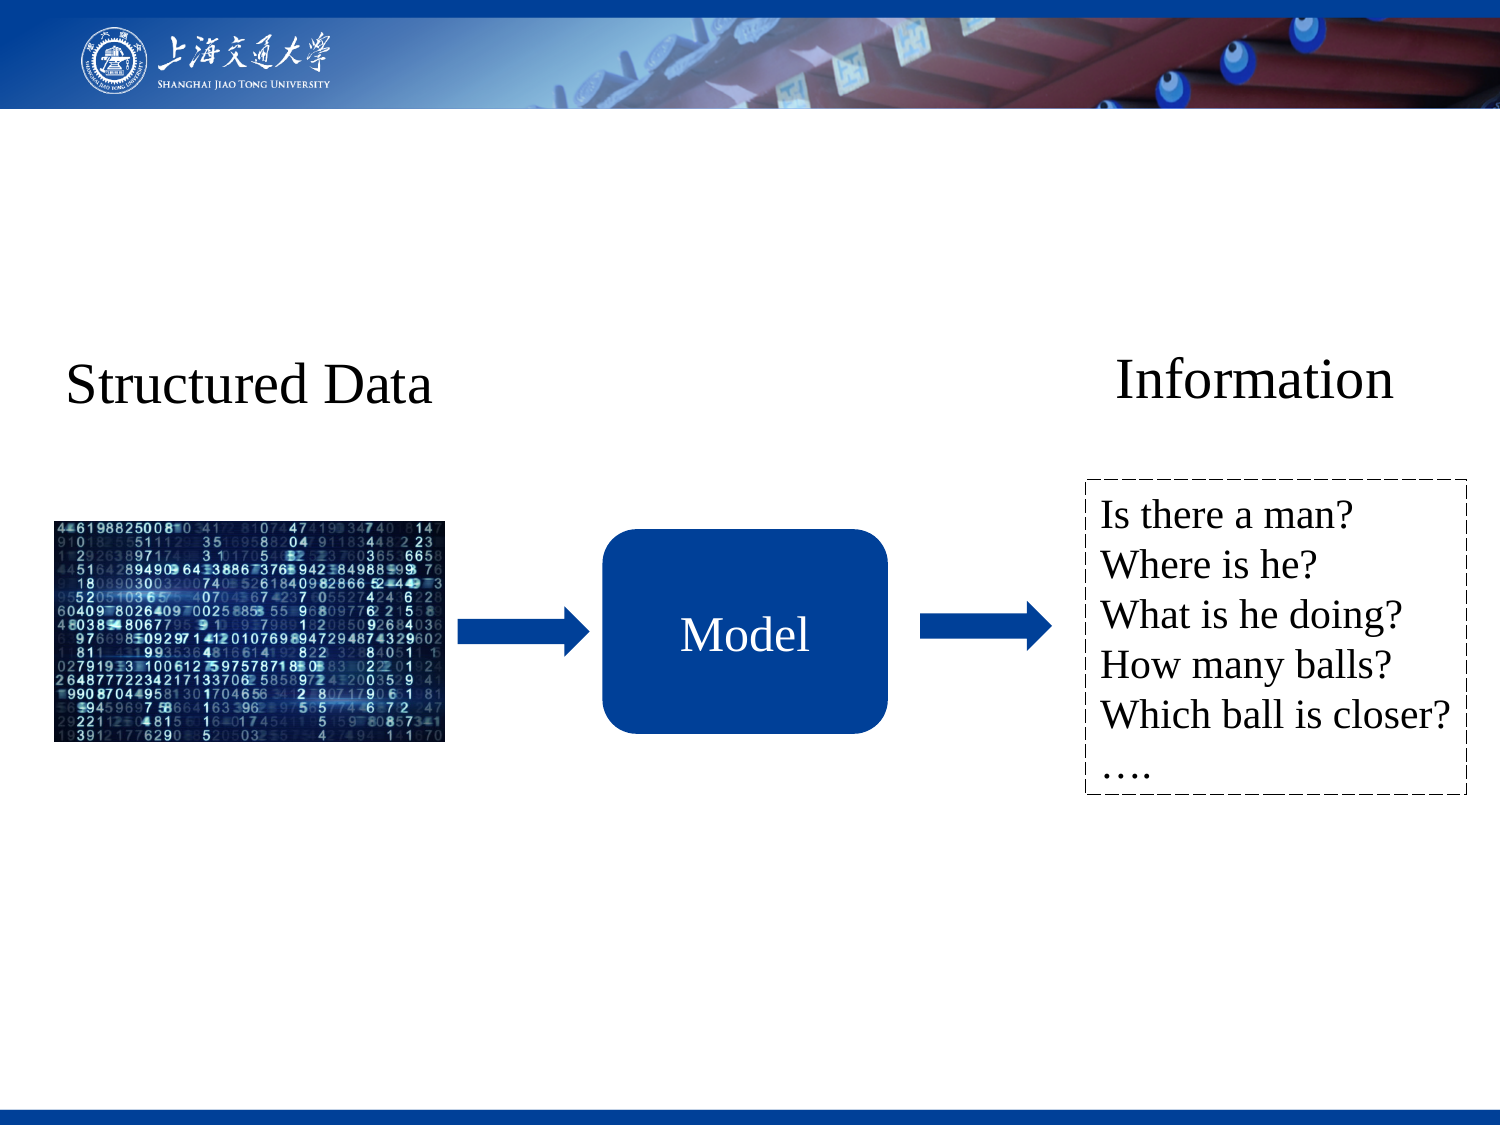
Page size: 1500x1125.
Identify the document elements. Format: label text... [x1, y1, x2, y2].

picture [54, 521, 445, 742]
text_box Model [601, 528, 889, 735]
text_box Information [1100, 332, 1410, 418]
text_box Is there a man? Where is he? What is he doing? How many balls? Which ball is closer? …. [1085, 479, 1467, 795]
text_box [918, 598, 1054, 654]
text_box Structured Data [50, 337, 449, 423]
picture [0, 18, 1500, 109]
text_box [456, 603, 592, 660]
